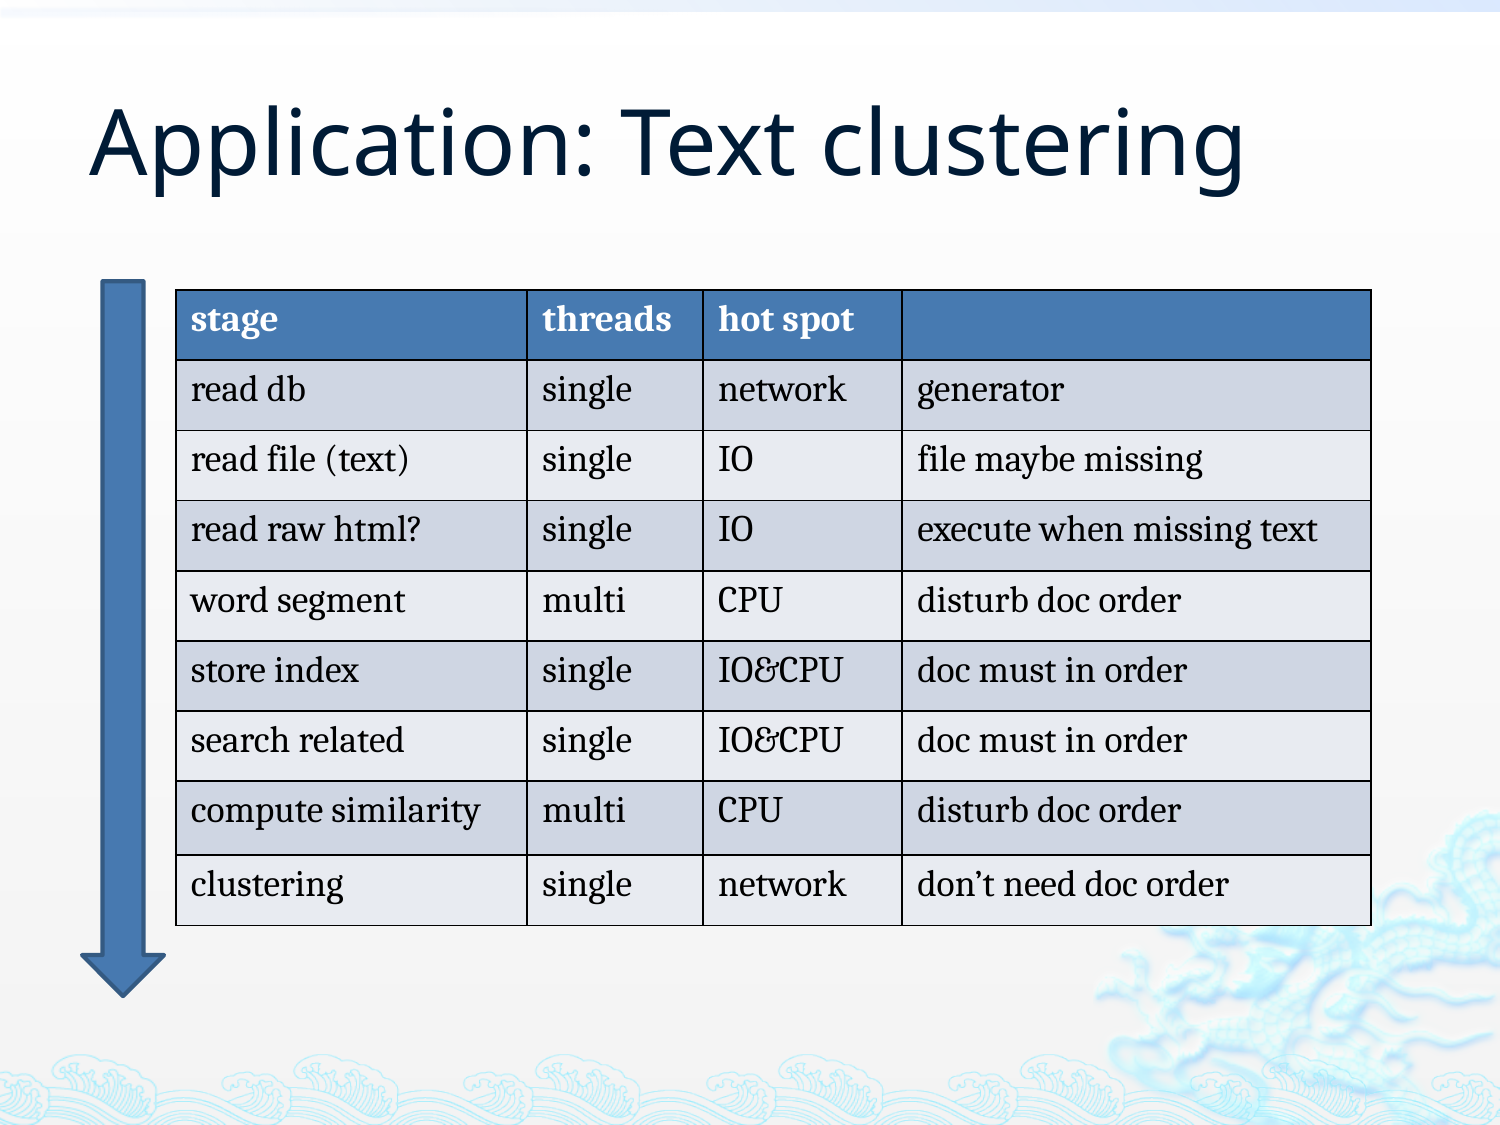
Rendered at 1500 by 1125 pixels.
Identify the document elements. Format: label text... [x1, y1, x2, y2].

table_header threads [528, 291, 702, 359]
table_cell IO [704, 431, 901, 500]
table_cell search related [177, 712, 526, 780]
table_header hot spot [704, 291, 901, 359]
table_cell multi [528, 782, 702, 854]
table_header stage [177, 291, 526, 359]
table_cell doc must in order [903, 712, 1370, 780]
table_cell IO [704, 501, 901, 570]
table_cell file maybe missing [903, 431, 1370, 500]
table_cell generator [903, 361, 1370, 430]
table_cell multi [528, 572, 702, 640]
title Application: Text clustering [75, 45, 1425, 233]
table_cell compute similarity [177, 782, 526, 854]
table_cell single [528, 856, 702, 925]
table_cell read db [177, 361, 526, 430]
table_cell doc must in order [903, 642, 1370, 710]
table_header [903, 291, 1370, 359]
table_cell single [528, 361, 702, 430]
table_cell single [528, 431, 702, 500]
table_cell CPU [704, 782, 901, 854]
table_cell single [528, 642, 702, 710]
table_cell word segment [177, 572, 526, 640]
table_cell single [528, 501, 702, 570]
table_cell disturb doc order [903, 572, 1370, 640]
text_box [80, 279, 166, 999]
table_cell don’t need doc order [903, 856, 1370, 925]
table_cell read file (text) [177, 431, 526, 500]
table_cell IO&CPU [704, 642, 901, 710]
table_cell disturb doc order [903, 782, 1370, 854]
table_cell CPU [704, 572, 901, 640]
table_cell read raw html? [177, 501, 526, 570]
table_cell network [704, 856, 901, 925]
table_cell clustering [177, 856, 526, 925]
table_cell single [528, 712, 702, 780]
table_cell store index [177, 642, 526, 710]
table_cell network [704, 361, 901, 430]
table_cell execute when missing text [903, 501, 1370, 570]
table_cell IO&CPU [704, 712, 901, 780]
